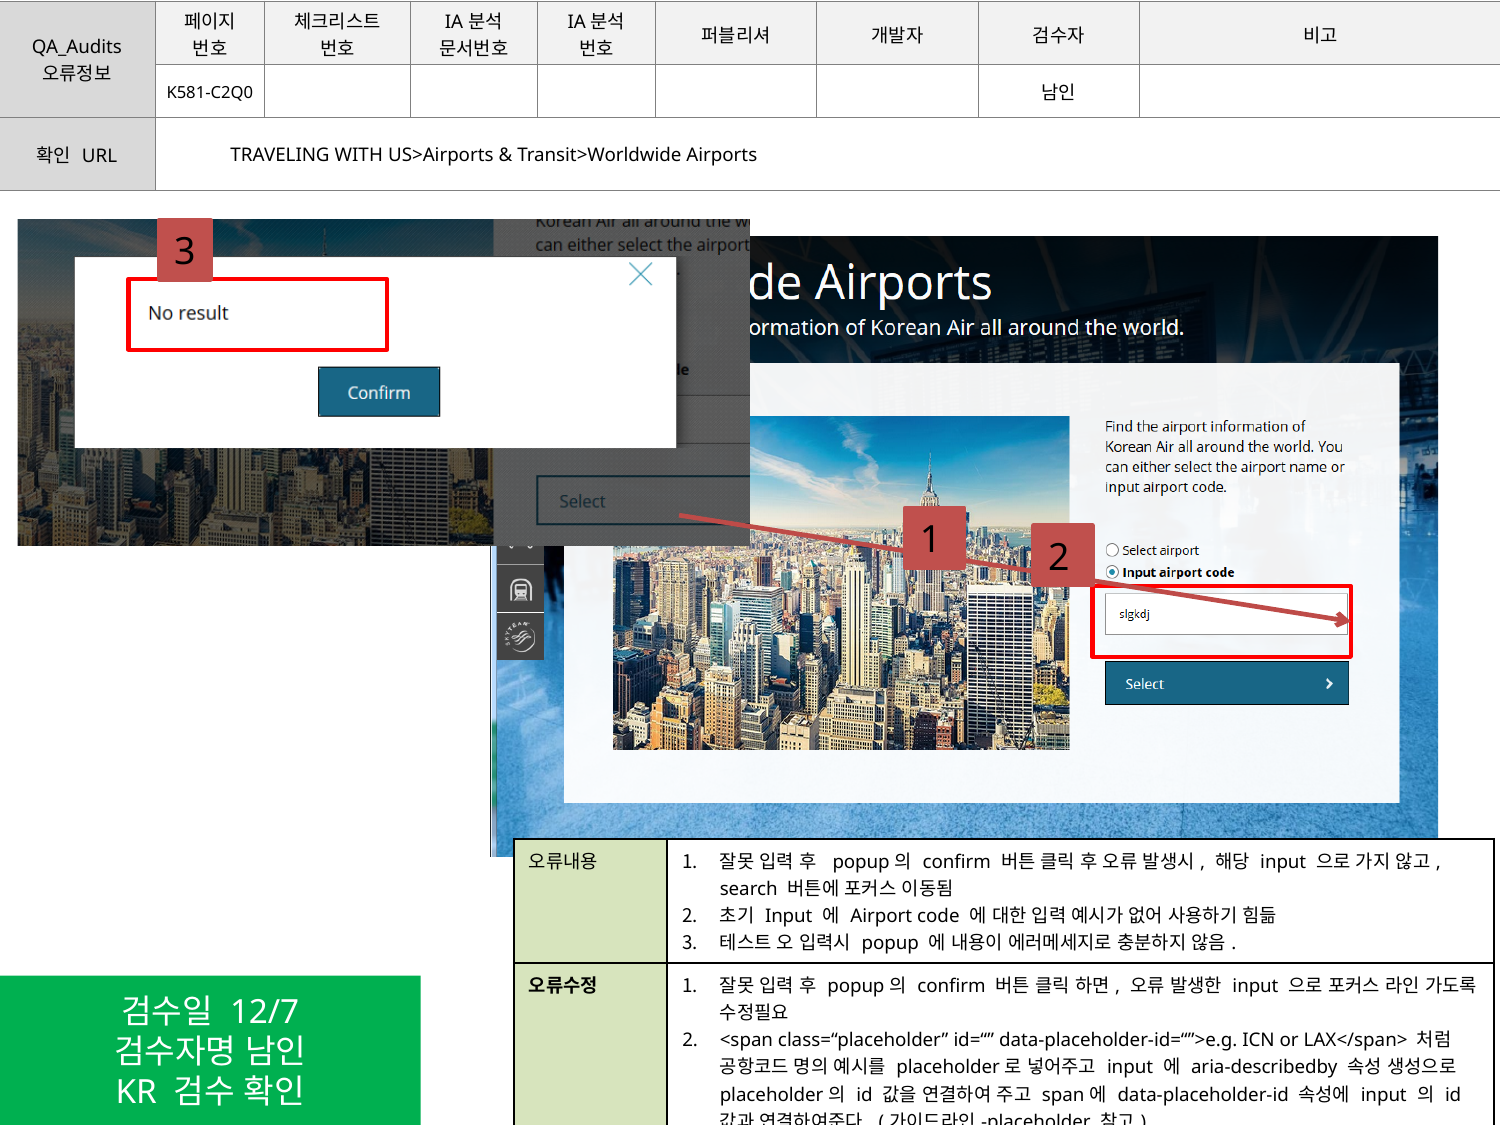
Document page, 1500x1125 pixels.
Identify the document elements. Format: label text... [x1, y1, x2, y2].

table_cell [817, 65, 978, 117]
table_cell 확인 URL [0, 118, 155, 190]
table_cell [656, 65, 816, 117]
table_header 퍼블리셔 [656, 2, 816, 64]
table_cell 남인 [979, 65, 1139, 117]
table_cell [411, 65, 537, 117]
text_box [678, 514, 1093, 622]
table_cell K581-C2Q0 [156, 65, 264, 117]
table_cell [1140, 65, 1500, 117]
table_header 비고 [1140, 2, 1500, 64]
picture [17, 219, 1439, 857]
table_cell 잘못 입력 후 popup의 confirm 버튼 클릭 하면, 오류 발생한 input 으로 포커스 라인 가도록 수정필요 <span class=“placeholder” id=“” data-placeholder-id=“”>e.g. ICN or LAX</span> 처럼 공항코드 명의 예시를 placeholder로 넣어주고 input 에 aria-describedby 속성 생성으로 placeholder의 id 값을 연결하여 주고 span에 data-placeholder-id 속성에 input 의 id 값과 연결하여준다. (가이드라인-placeholder 참고) No result. Please check the airport code. (e.g. ICN) 로 자세하게 안내되도록 수정 [668, 964, 1493, 1125]
table_cell [538, 65, 655, 117]
table_header QA_Audits 오류정보 [0, 2, 155, 117]
table_cell [265, 65, 410, 117]
table_header 개발자 [817, 2, 978, 64]
table_header IA분석 번호 [538, 2, 655, 64]
table_cell TRAVELING WITH US>Airports & Transit>Worldwide Airports [156, 118, 1500, 190]
table_cell 오류수정 [515, 964, 666, 1125]
table_header 체크리스트 번호 [265, 2, 410, 64]
table_header IA분석 문서번호 [411, 2, 537, 64]
table_header 검수자 [979, 2, 1139, 64]
table_header 잘못 입력 후 popup의 confirm 버튼 클릭 후 오류 발생시, 해당 input 으로 가지 않고, search 버튼에 포커스 이동됨 초기 Input 에 Airport code 에 대한 입력 예시가 없어 사용하기 힘듦 테스트 오 입력시 popup 에 내용이 에러메세지로 충분하지 않음. [668, 840, 1493, 962]
text_box 검수일 12/7 검수자명 남인 KR 검수 확인 [0, 975, 421, 1125]
table_header 페이지 번호 [156, 2, 264, 64]
table_header 오류내용 [515, 865, 666, 962]
